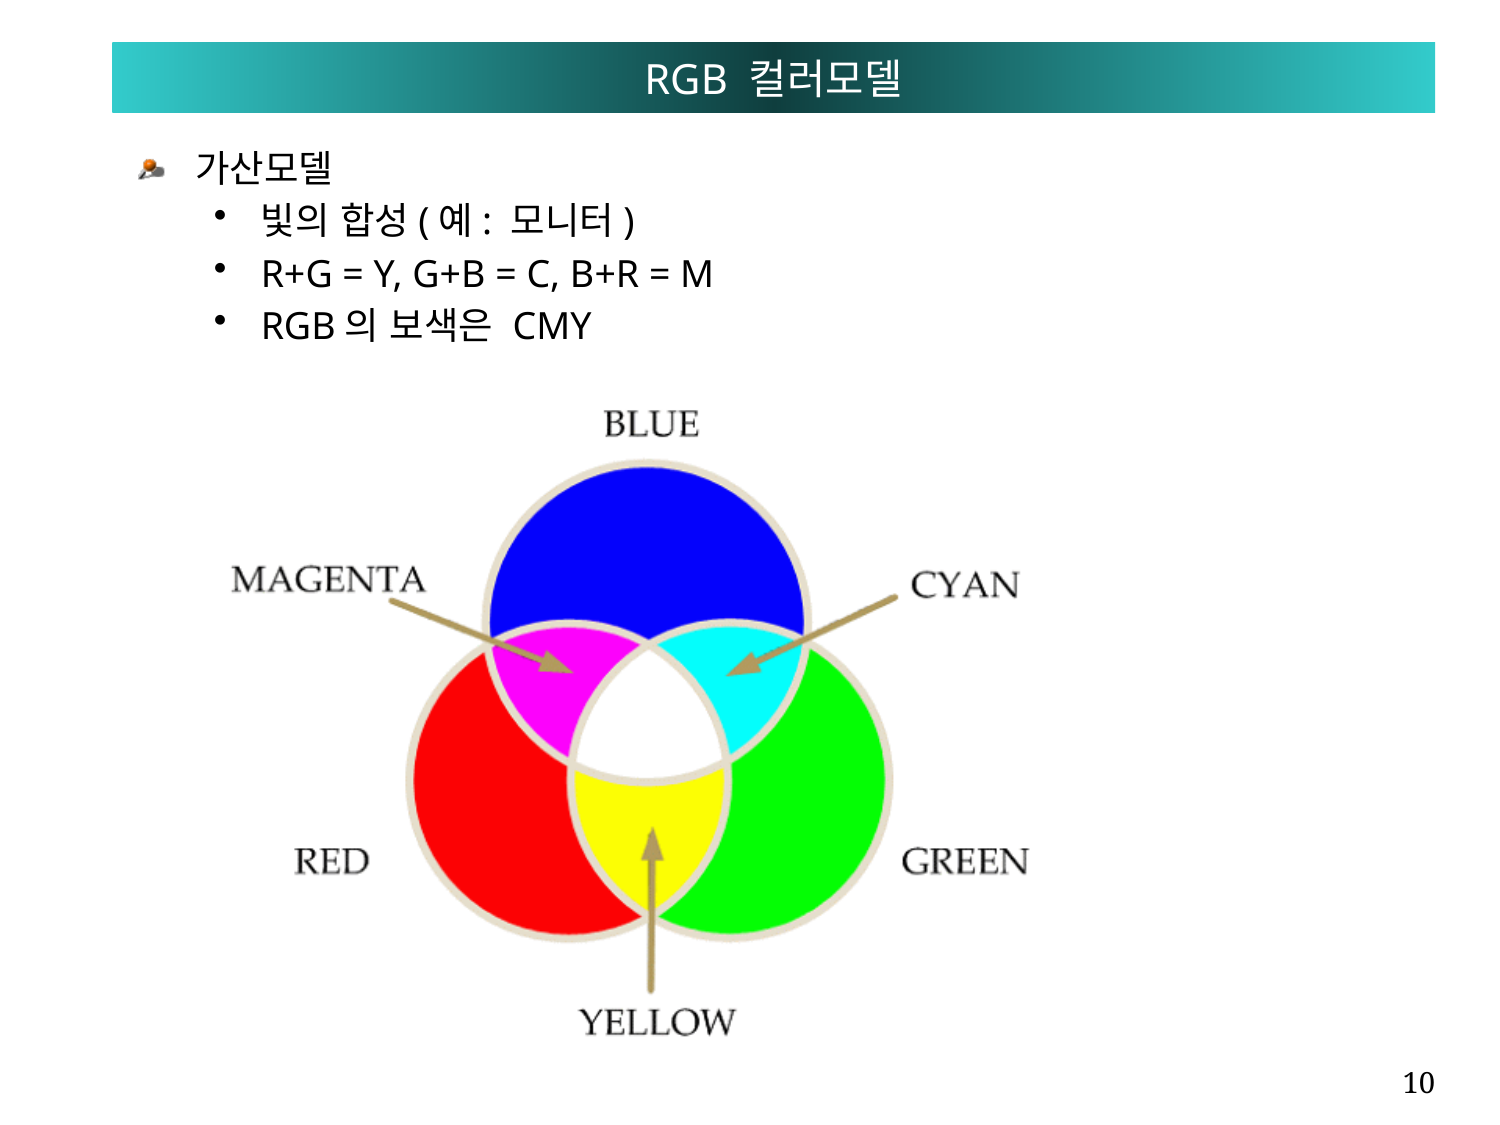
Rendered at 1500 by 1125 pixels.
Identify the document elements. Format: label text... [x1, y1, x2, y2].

picture [138, 154, 166, 181]
title RGB 컬러모델 [112, 42, 1436, 113]
list 가산모델 빛의 합성(예: 모니터) R+G = Y, G+B = C, B+R = M RGB의 보색은 CMY [123, 137, 1436, 1059]
picture [218, 373, 1086, 1085]
